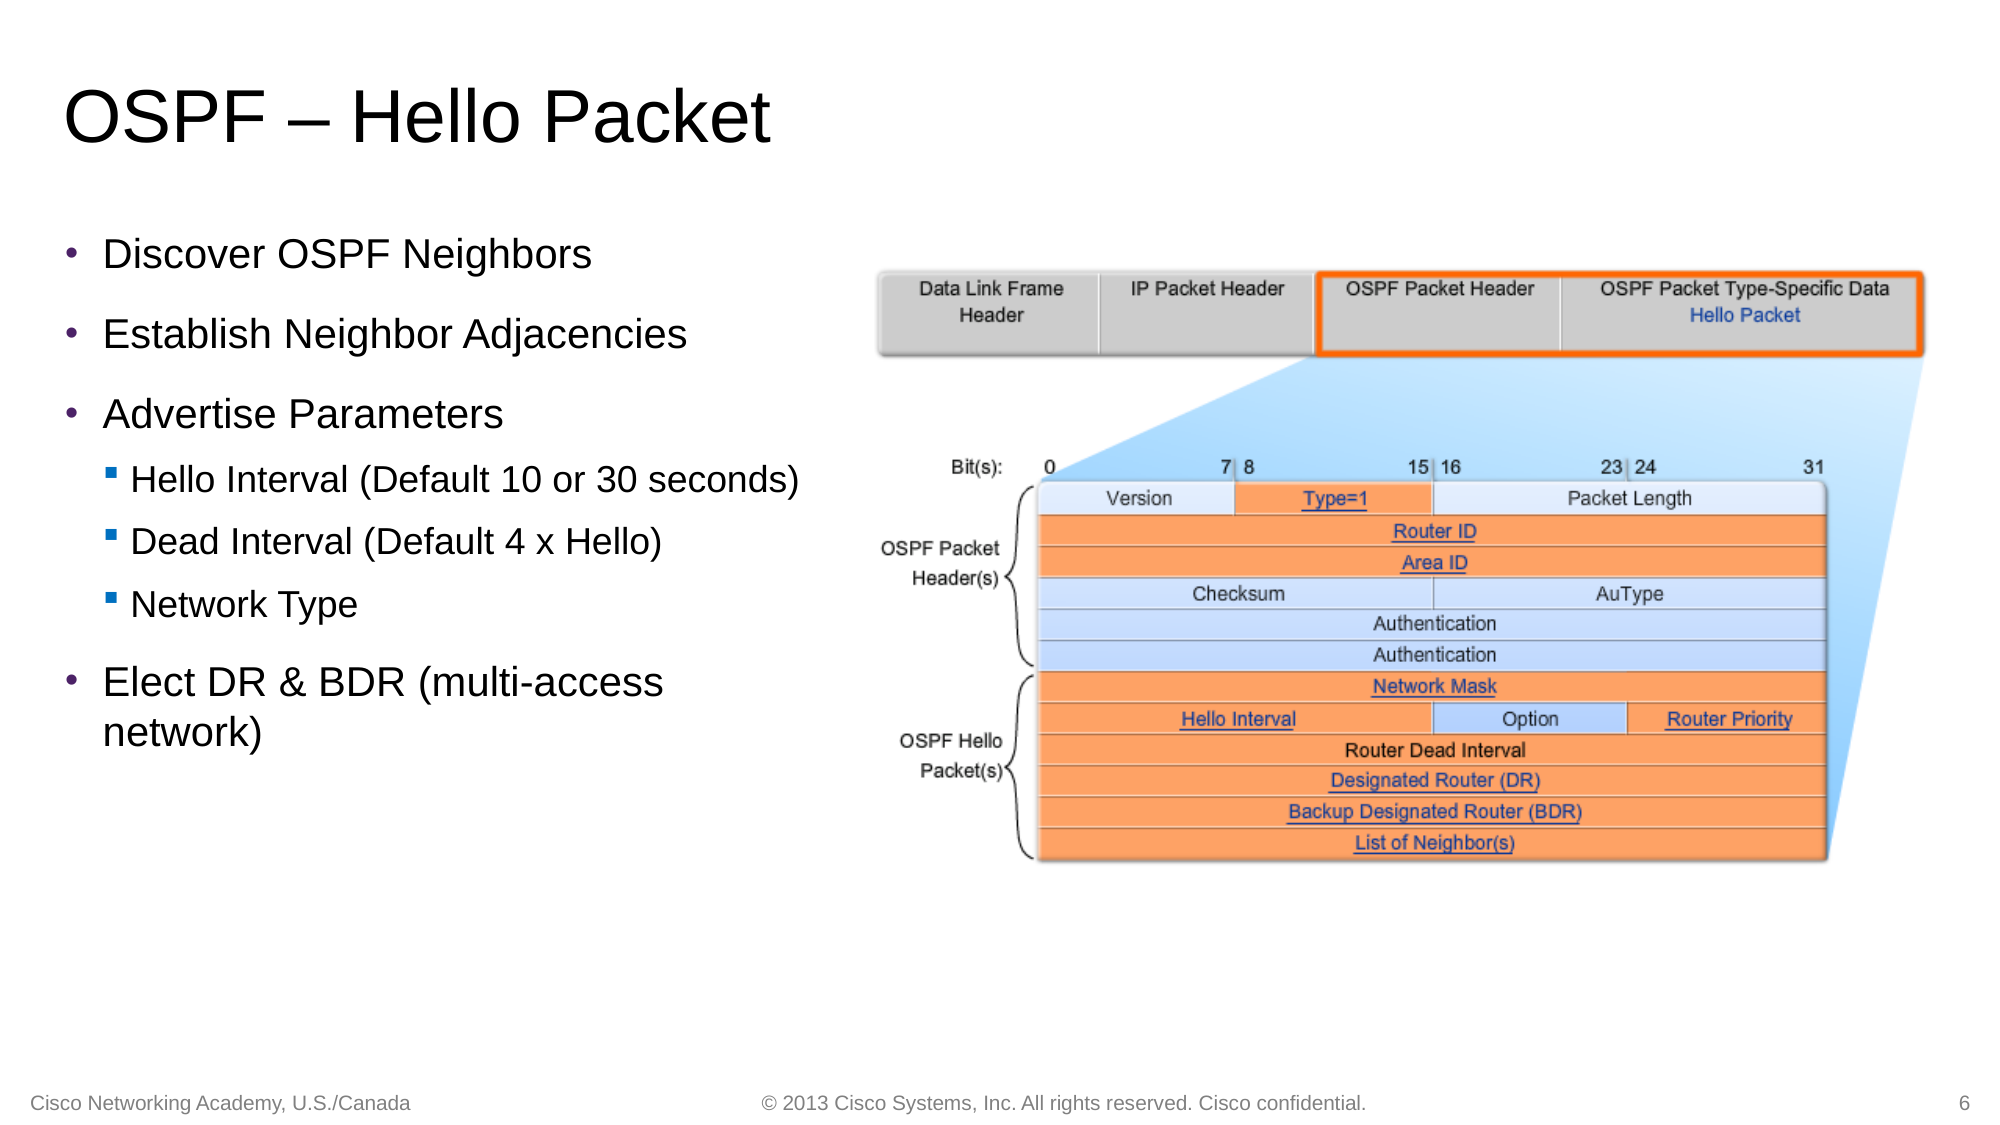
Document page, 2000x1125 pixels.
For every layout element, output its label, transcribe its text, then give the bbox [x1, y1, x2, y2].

picture [873, 258, 1929, 867]
list Discover OSPF Neighbors Establish Neighbor Adjacencies Advertise Parameters Hello Interval (Default 10 or 30 seconds) Dead Interval (Default 4 x Hello) Network Type Elect DR & BDR (multi-access network) [50, 219, 842, 1035]
title OSPF – Hello Packet [50, 27, 1929, 165]
